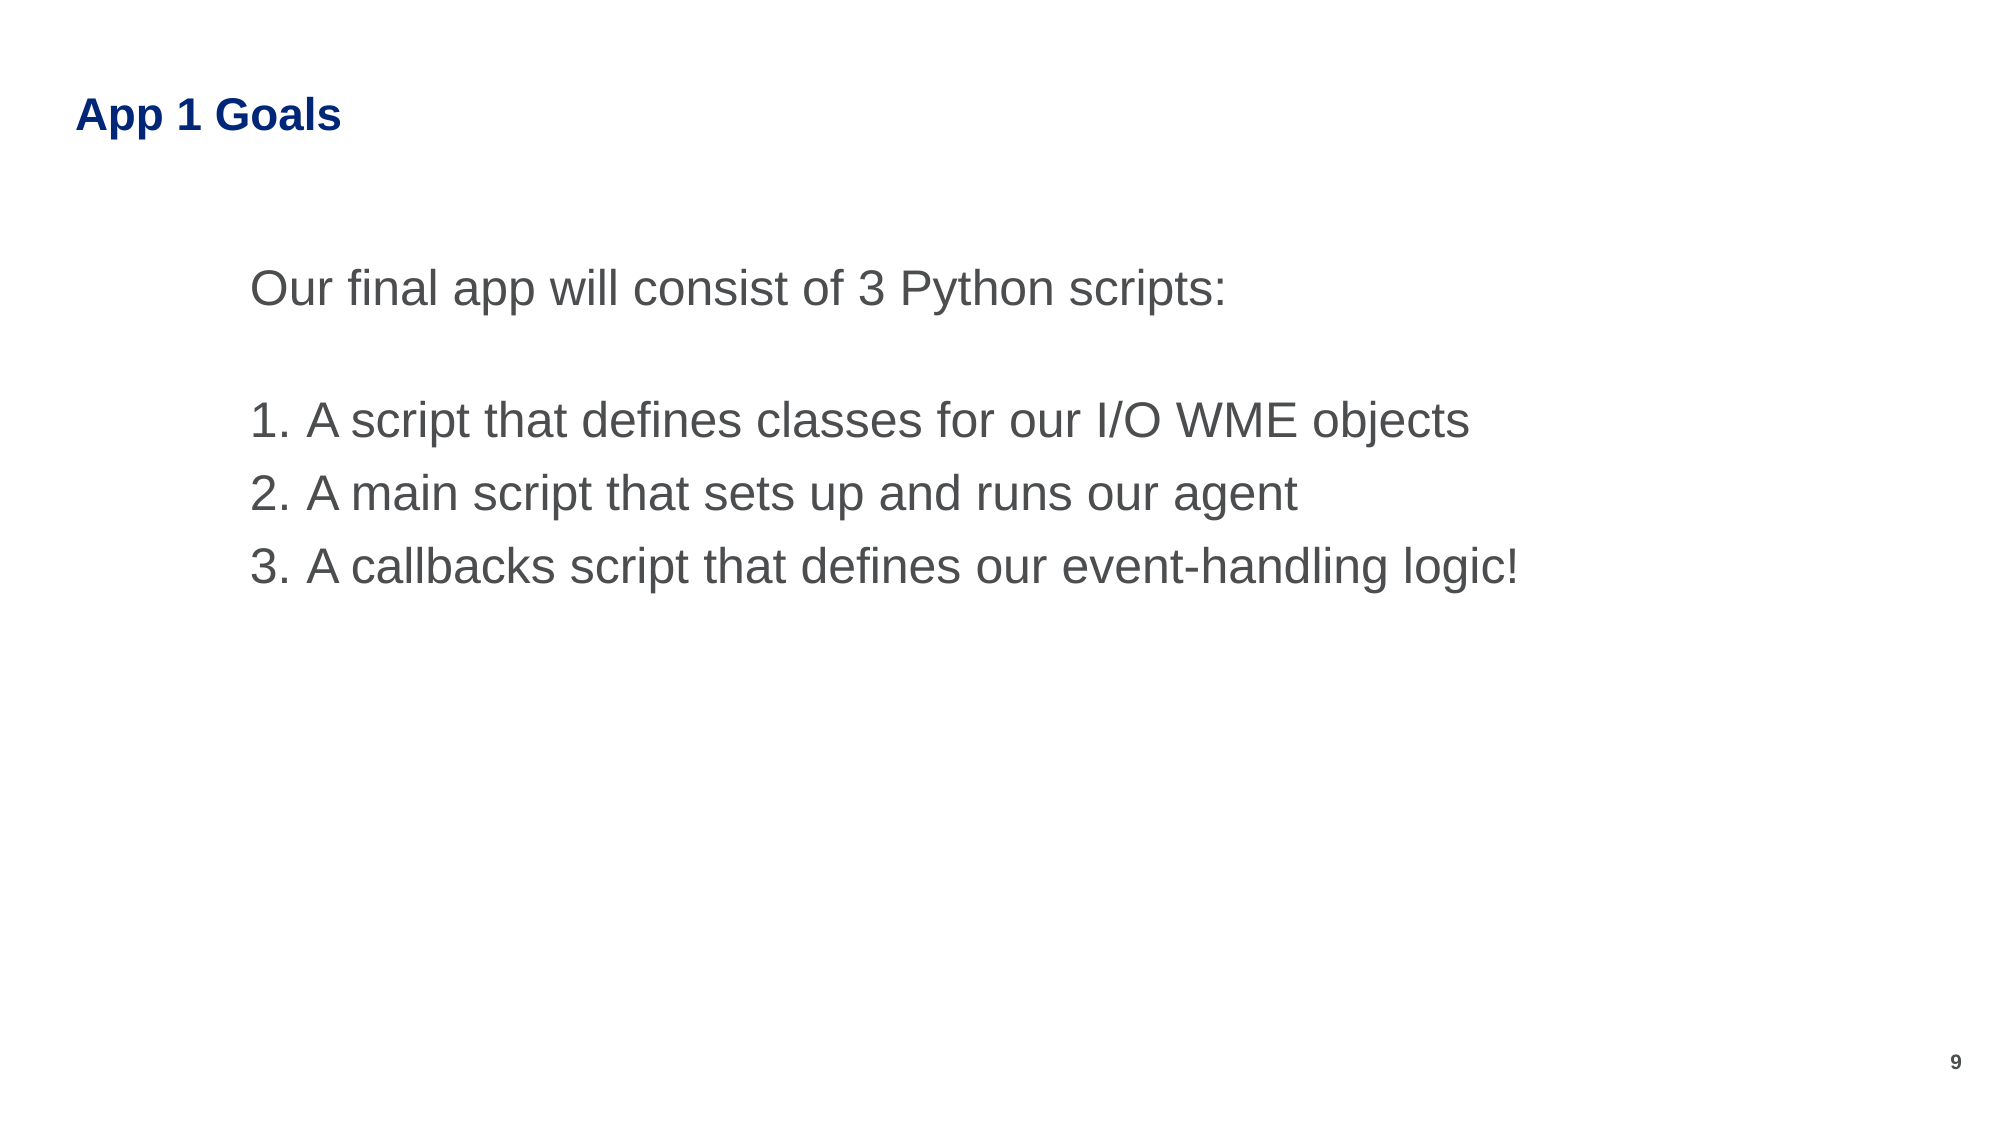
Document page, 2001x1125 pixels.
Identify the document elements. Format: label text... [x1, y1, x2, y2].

title App 1 Goals [75, 91, 1650, 142]
list Our final app will consist of 3 Python scripts: A script that defines classes for our I/O WME objects A main script that sets up and runs our agent A callbacks script that defines our event-handling logic! [249, 255, 1750, 901]
